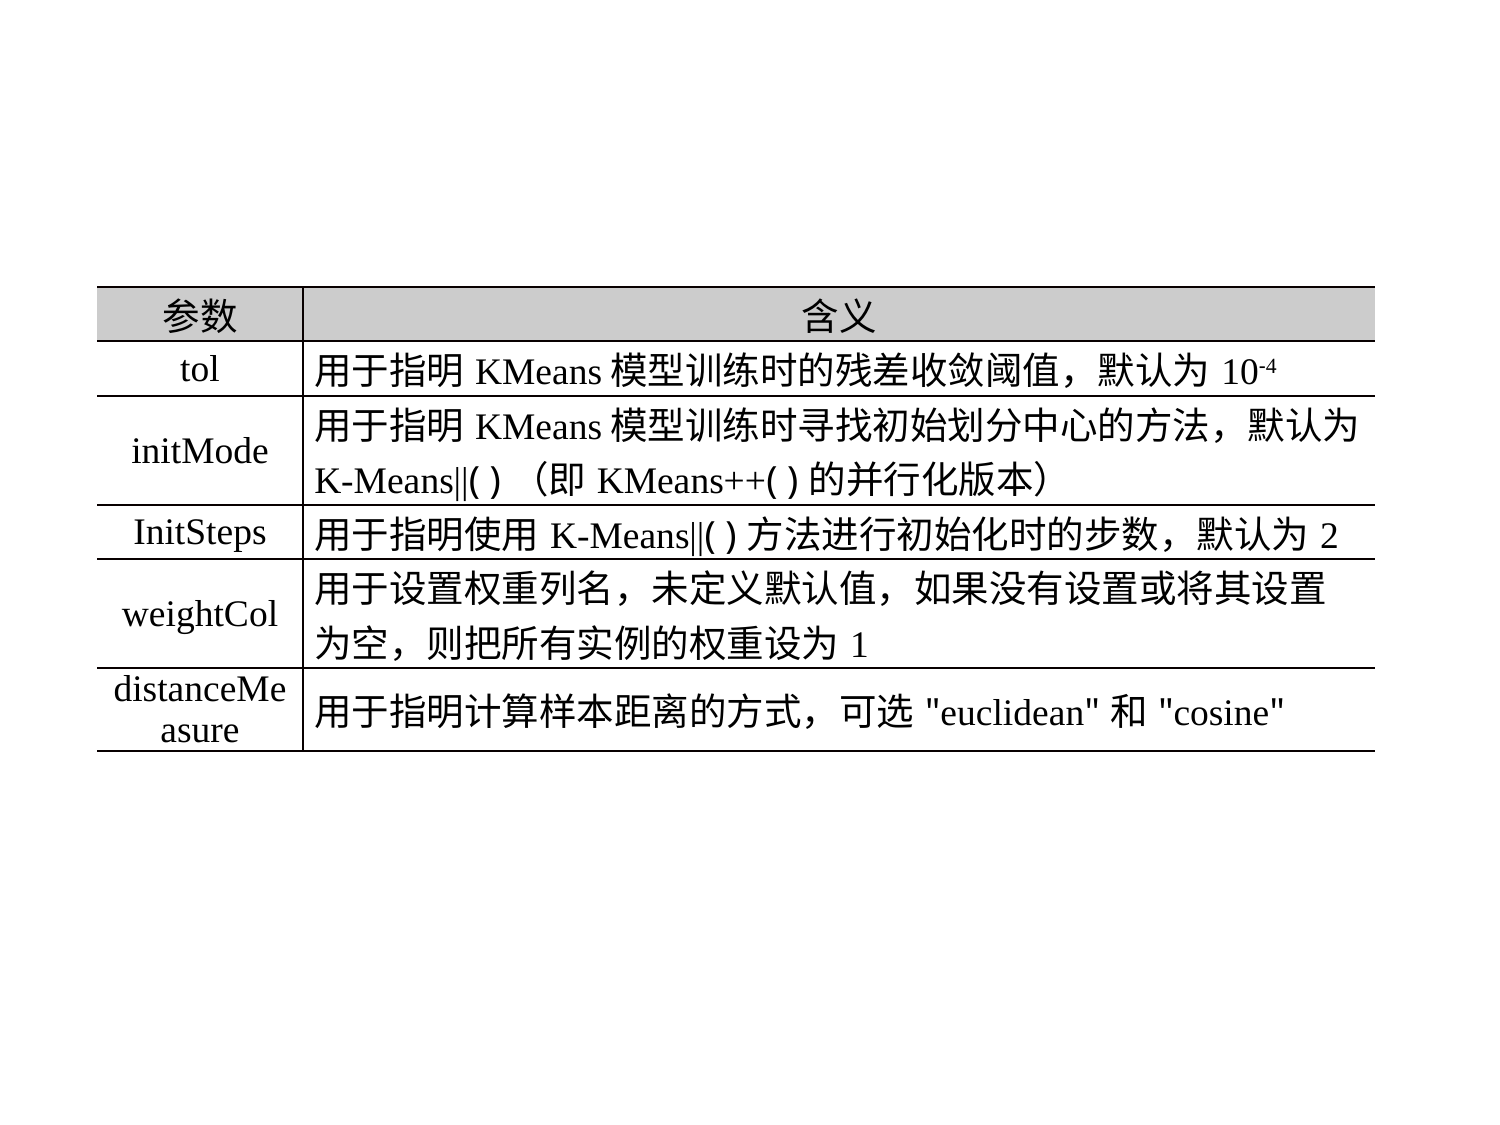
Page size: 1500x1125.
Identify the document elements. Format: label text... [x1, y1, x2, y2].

table_header 含义 [304, 288, 1375, 340]
table_cell distanceMeasure [97, 669, 302, 750]
table_cell InitSteps [97, 506, 302, 558]
table_cell initMode [97, 397, 302, 504]
table_cell 用于指明计算样本距离的方式，可选"euclidean"和"cosine" [304, 669, 1375, 750]
table_cell weightCol [97, 560, 302, 667]
table_header 参数 [97, 288, 302, 340]
table_cell 用于指明使用K-Means||( )方法进行初始化时的步数，默认为2 [304, 506, 1375, 558]
table_cell 用于指明KMeans模型训练时寻找初始划分中心的方法，默认为K-Means||( )（即KMeans++( )的并行化版本） [304, 397, 1375, 504]
table_cell 用于指明KMeans模型训练时的残差收敛阈值，默认为10-4 [304, 342, 1375, 395]
table_cell 用于设置权重列名，未定义默认值，如果没有设置或将其设置为空，则把所有实例的权重设为1 [304, 560, 1375, 667]
table_cell tol [97, 342, 302, 395]
